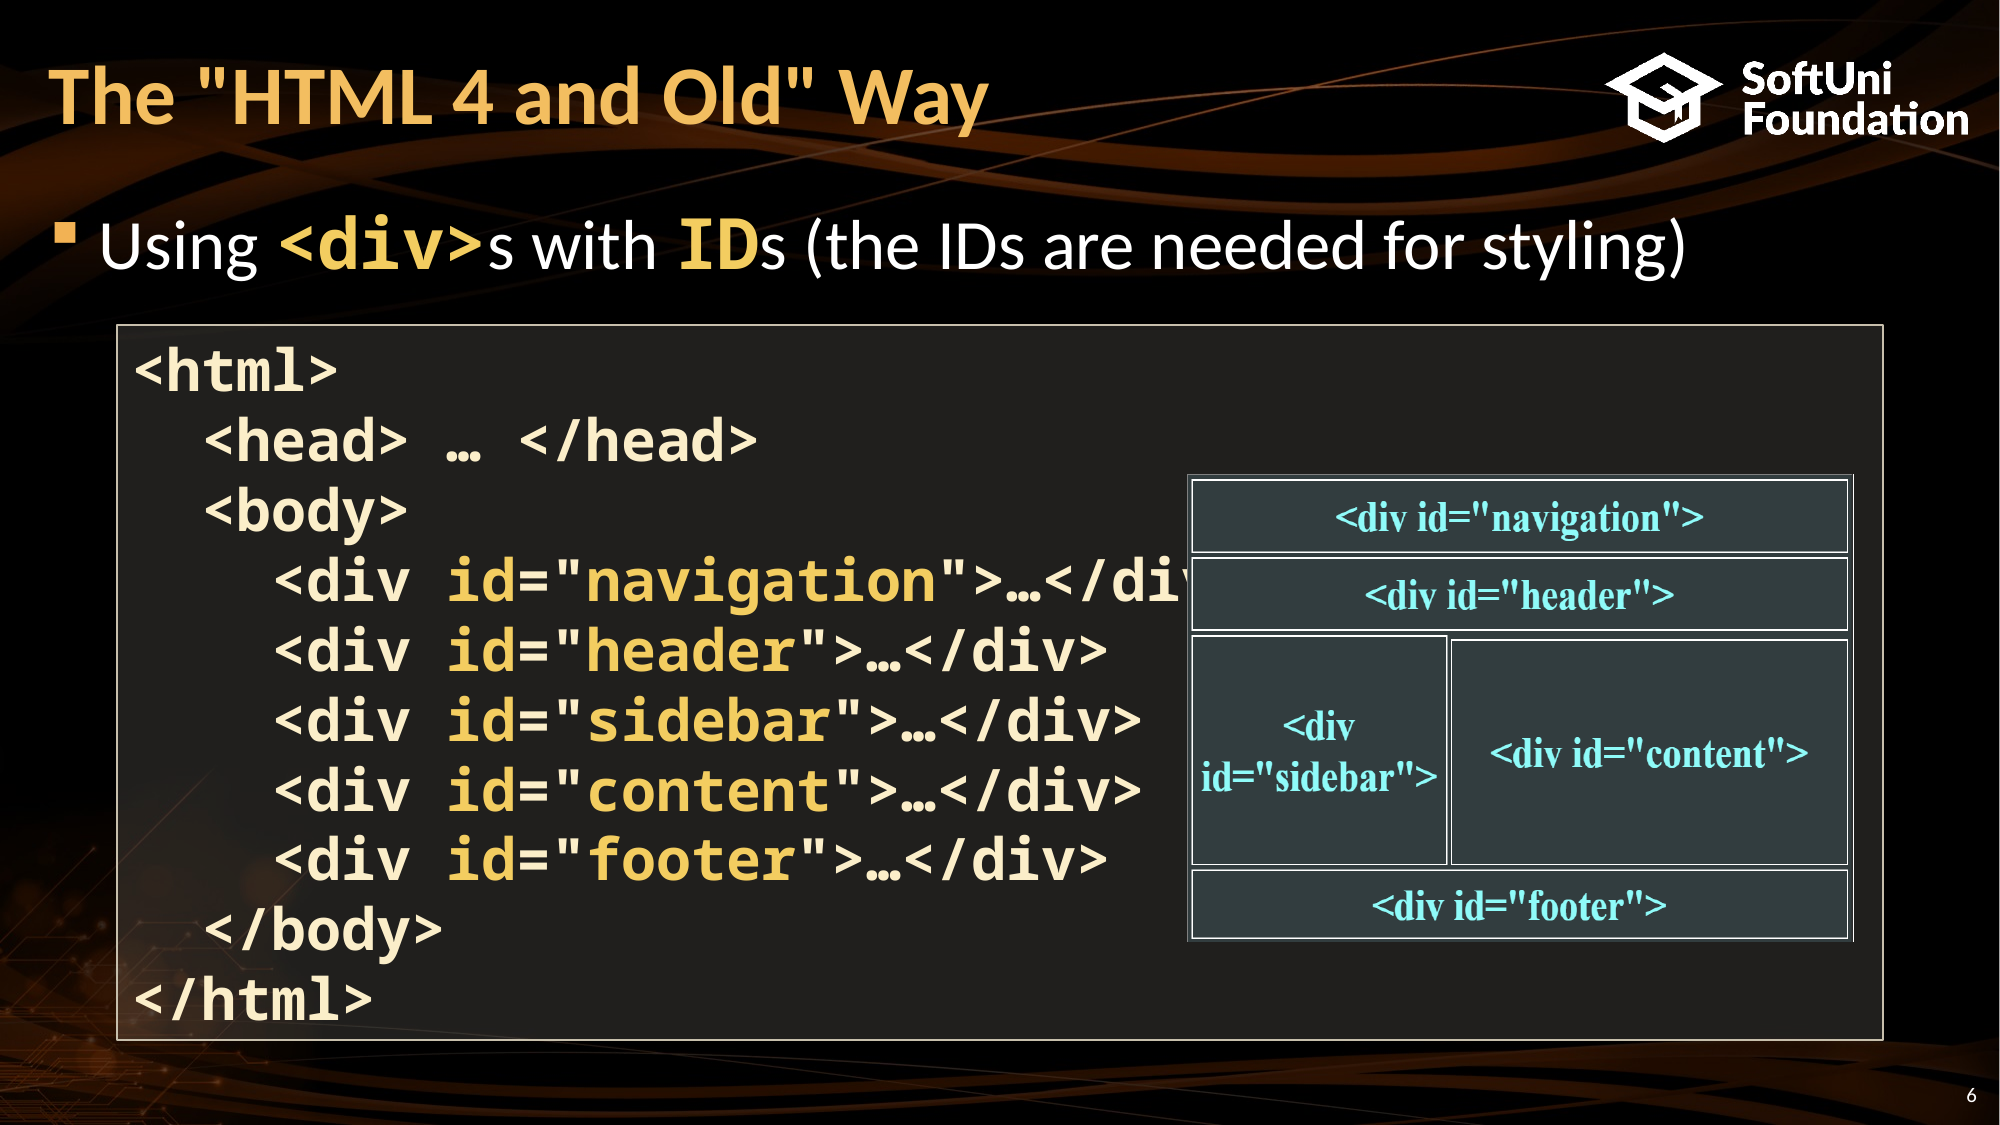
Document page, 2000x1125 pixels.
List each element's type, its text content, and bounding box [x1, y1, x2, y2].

title The "HTML 4 and Old" Way [30, 6, 1602, 189]
list Using <div>s with IDs (the IDs are needed for styling) [31, 188, 1968, 1103]
slide_number 6 [1882, 1074, 1983, 1113]
text_box <html> <head> … </head> <body> <div id="navigation">…</div> <div id="header">…</div> <div id="sidebar">…</div> <div id="content">…</div> <div id="footer">…</div> </body> </html> [116, 325, 1883, 1040]
picture [0, 0, 2000, 1125]
